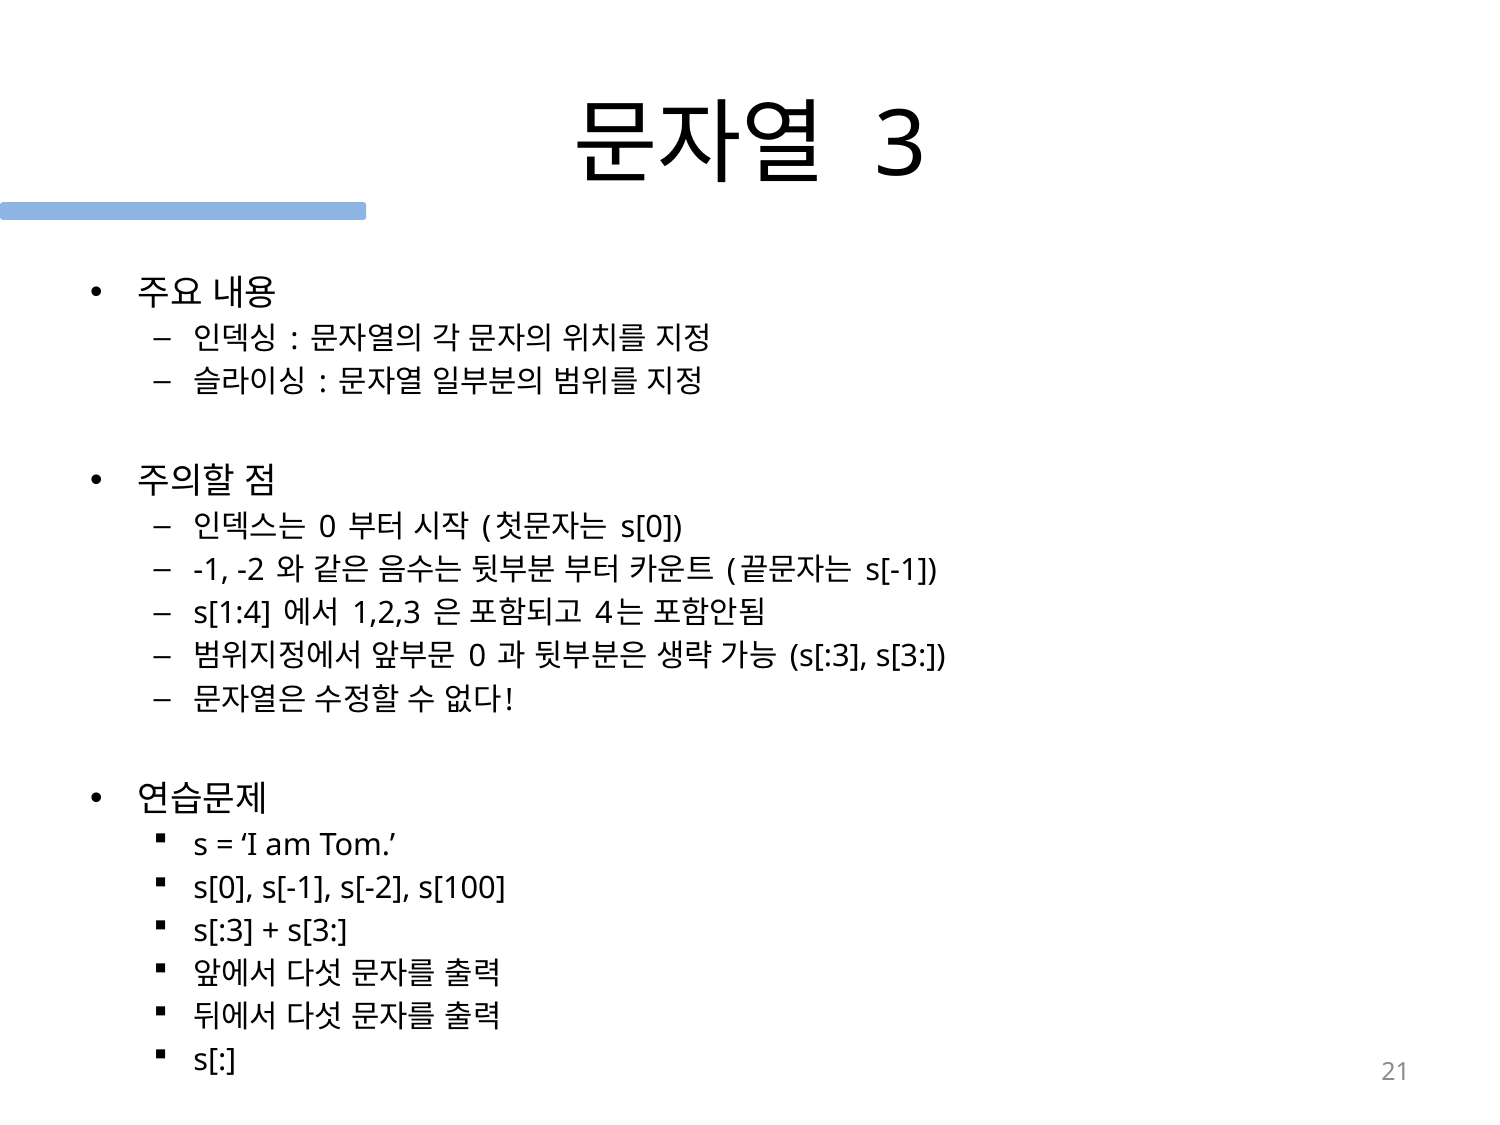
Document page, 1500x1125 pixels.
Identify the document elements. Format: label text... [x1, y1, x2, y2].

text_box [0, 200, 369, 222]
slide_number 21 [1074, 1042, 1425, 1103]
title 문자열 3 [75, 45, 1425, 233]
list 주요 내용 인덱싱 : 문자열의 각 문자의 위치를 지정 슬라이싱 : 문자열 일부분의 범위를 지정 주의할 점 인덱스는 0 부터 시작 (첫문자는 s[0]) -1, -2 와 같은 음수는 뒷부분 부터 카운트 (끝문자는 s[-1]) s[1:4] 에서 1,2,3 은 포함되고 4는 포함안됨 범위지정에서 앞부문 0 과 뒷부분은 생략 가능 (s[:3], s[3:]) 문자열은 수정할 수 없다! 연습문제 s = ‘I am Tom.’ s[0], s[-1], s[-2], s[100] s[:3] + s[3:] 앞에서 다섯 문자를 출력 뒤에서 다섯 문자를 출력 s[:] [75, 262, 1425, 1094]
